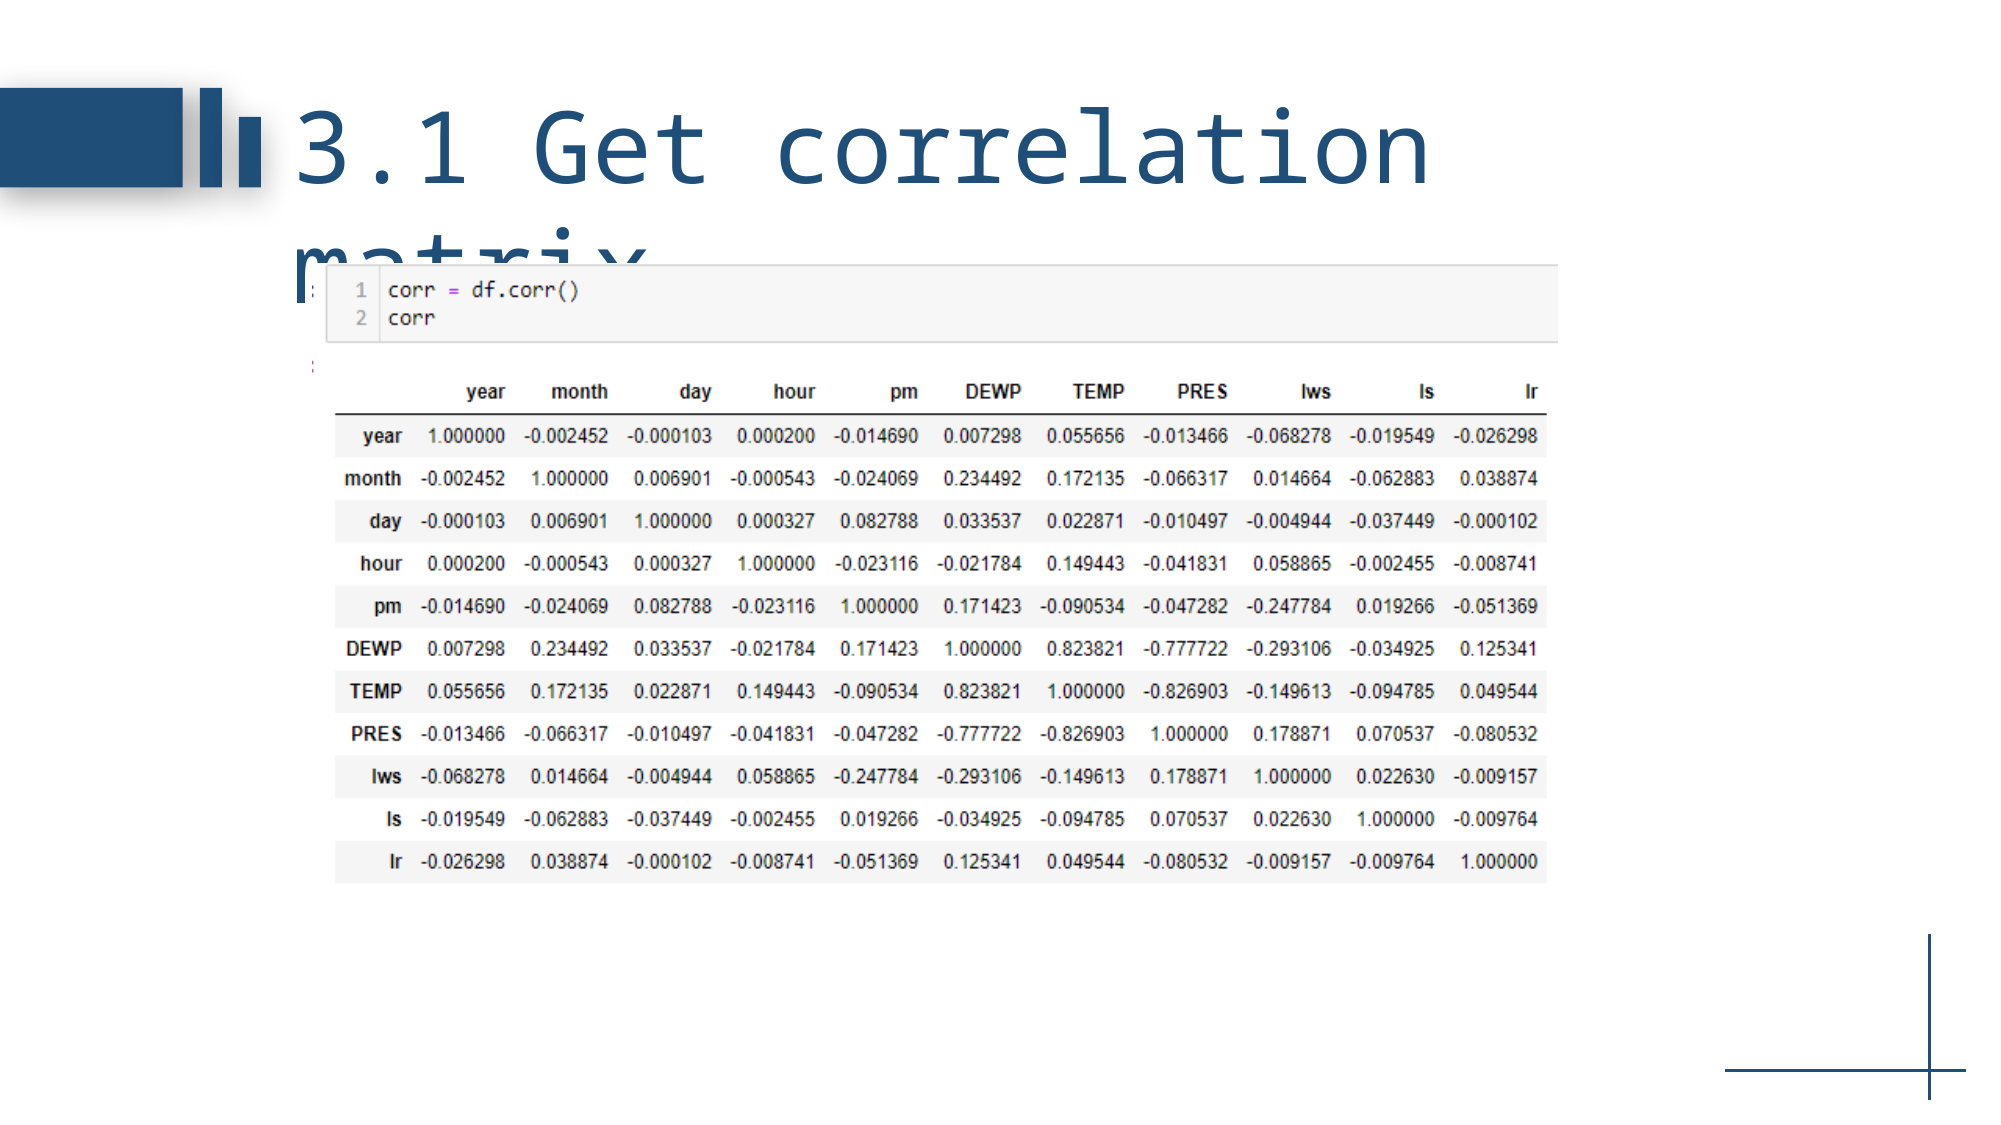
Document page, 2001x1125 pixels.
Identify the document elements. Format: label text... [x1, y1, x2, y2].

text_box [199, 87, 223, 188]
picture [312, 263, 1558, 900]
text_box [238, 116, 262, 188]
text_box 3.1 Get correlation matrix [278, 76, 1840, 331]
text_box [0, 87, 184, 188]
